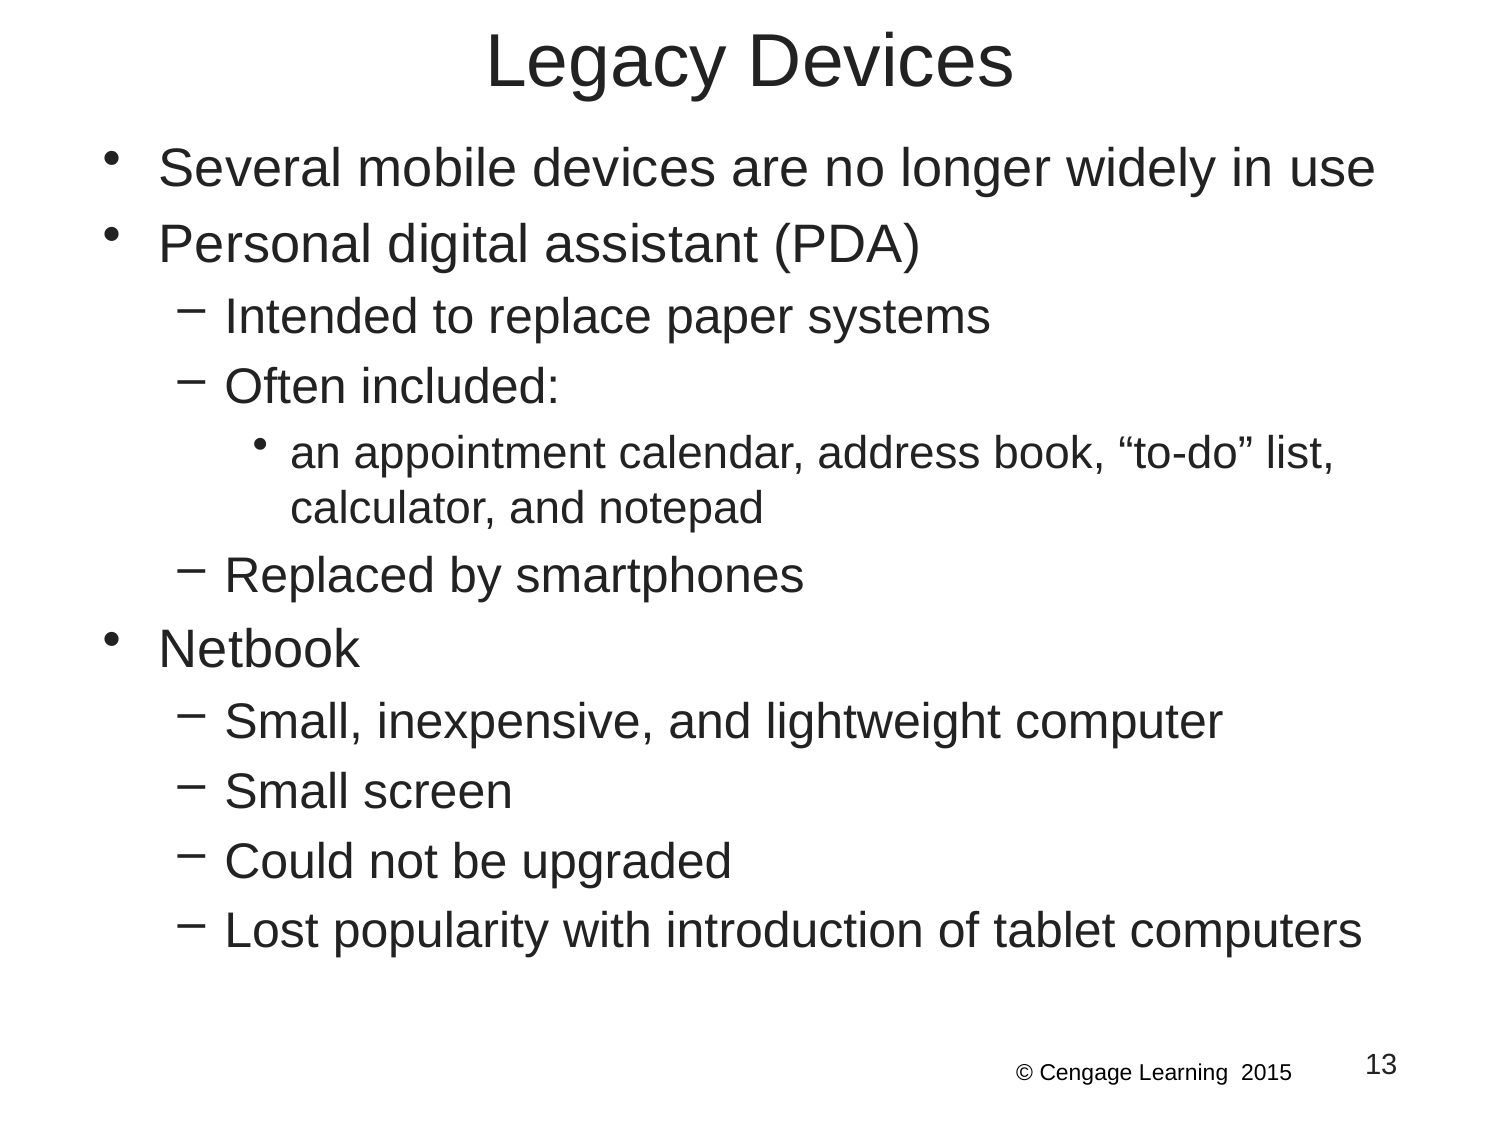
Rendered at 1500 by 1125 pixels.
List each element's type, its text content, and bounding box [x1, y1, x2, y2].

slide_number 13 [1337, 1037, 1413, 1101]
list Several mobile devices are no longer widely in use Personal digital assistant (PDA) Intended to replace paper systems Often included: an appointment calendar, address book, “to-do” list, calculator, and notepad Replaced by smartphones Netbook Small, inexpensive, and lightweight computer Small screen Could not be upgraded Lost popularity with introduction of tablet computers [87, 125, 1413, 875]
title Legacy Devices [87, 0, 1413, 125]
